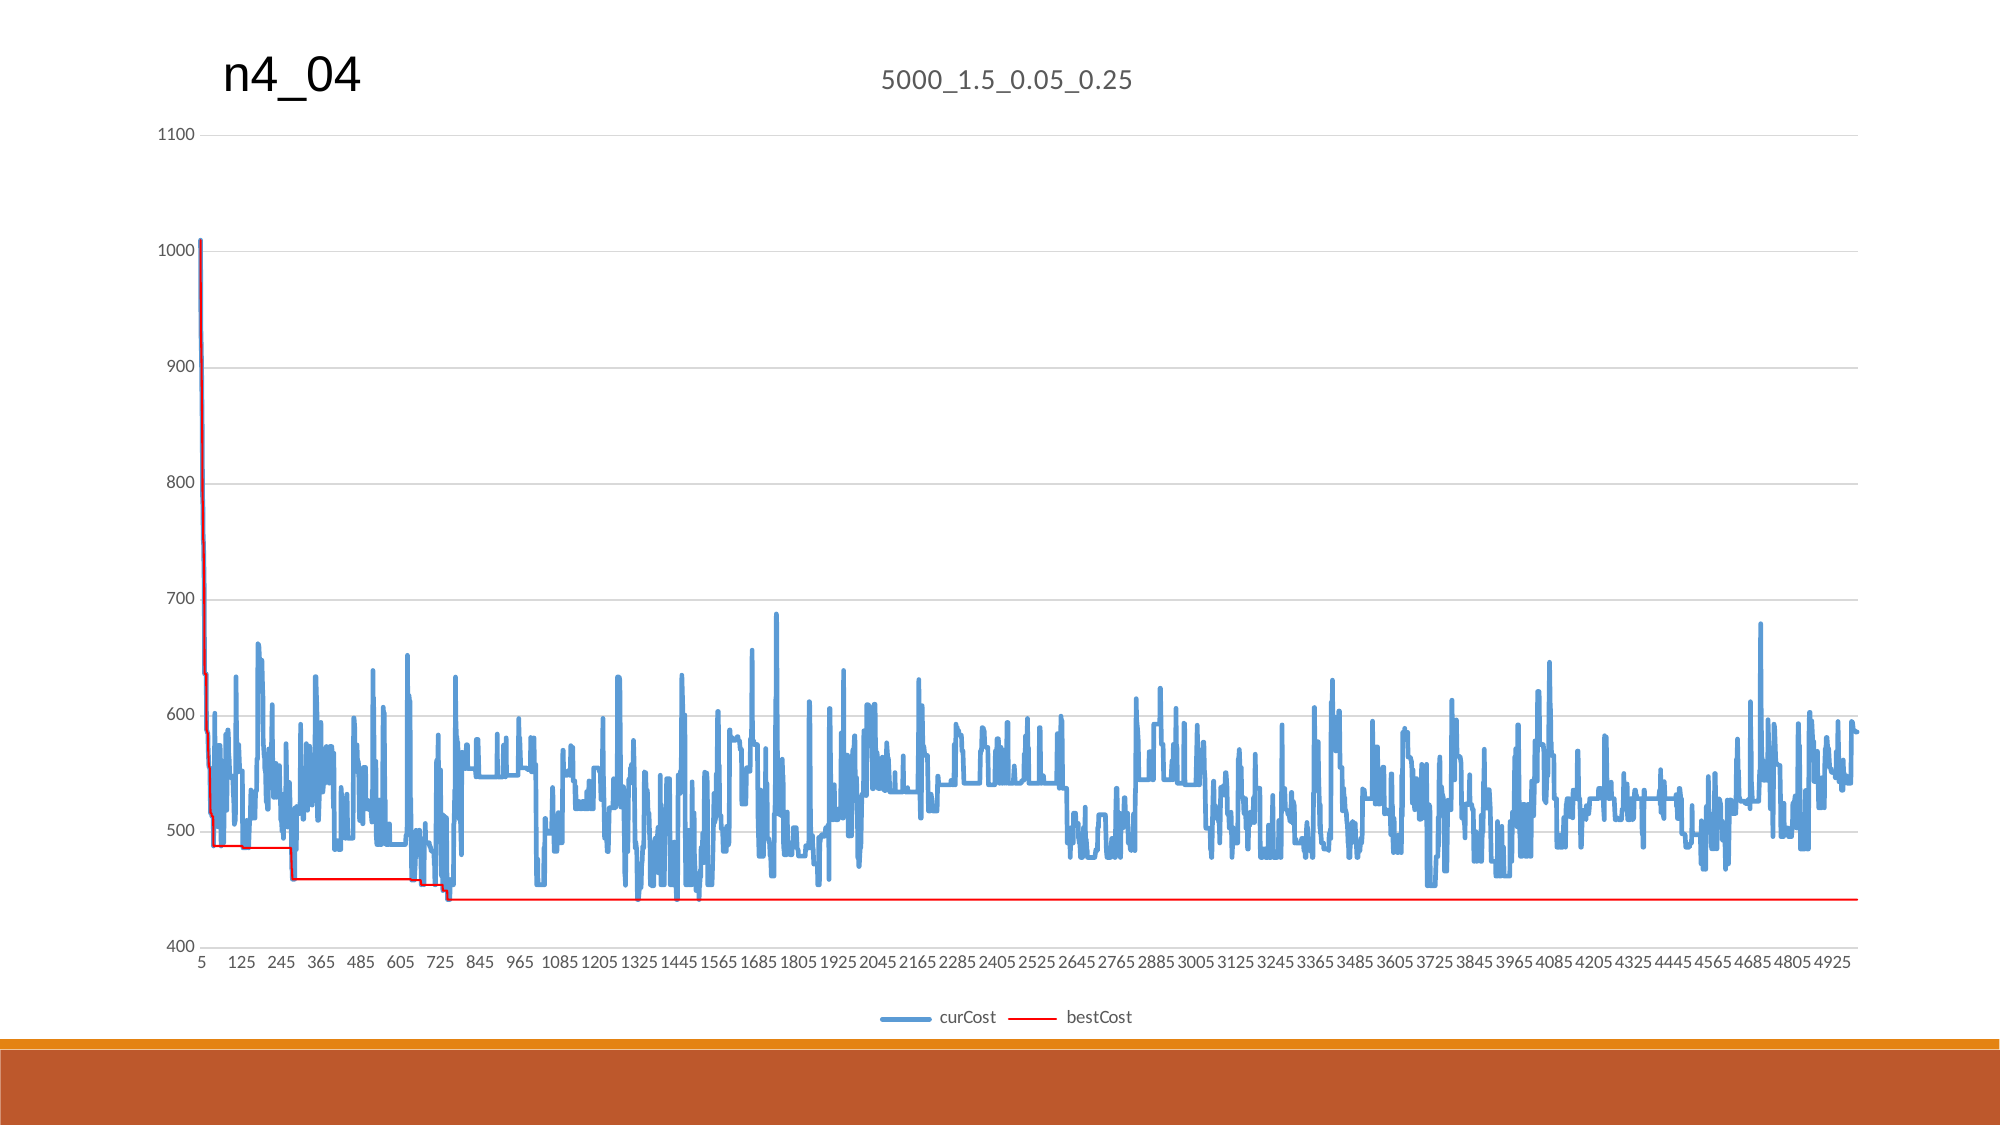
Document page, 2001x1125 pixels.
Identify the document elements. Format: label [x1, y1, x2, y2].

chart [120, 30, 1894, 1036]
